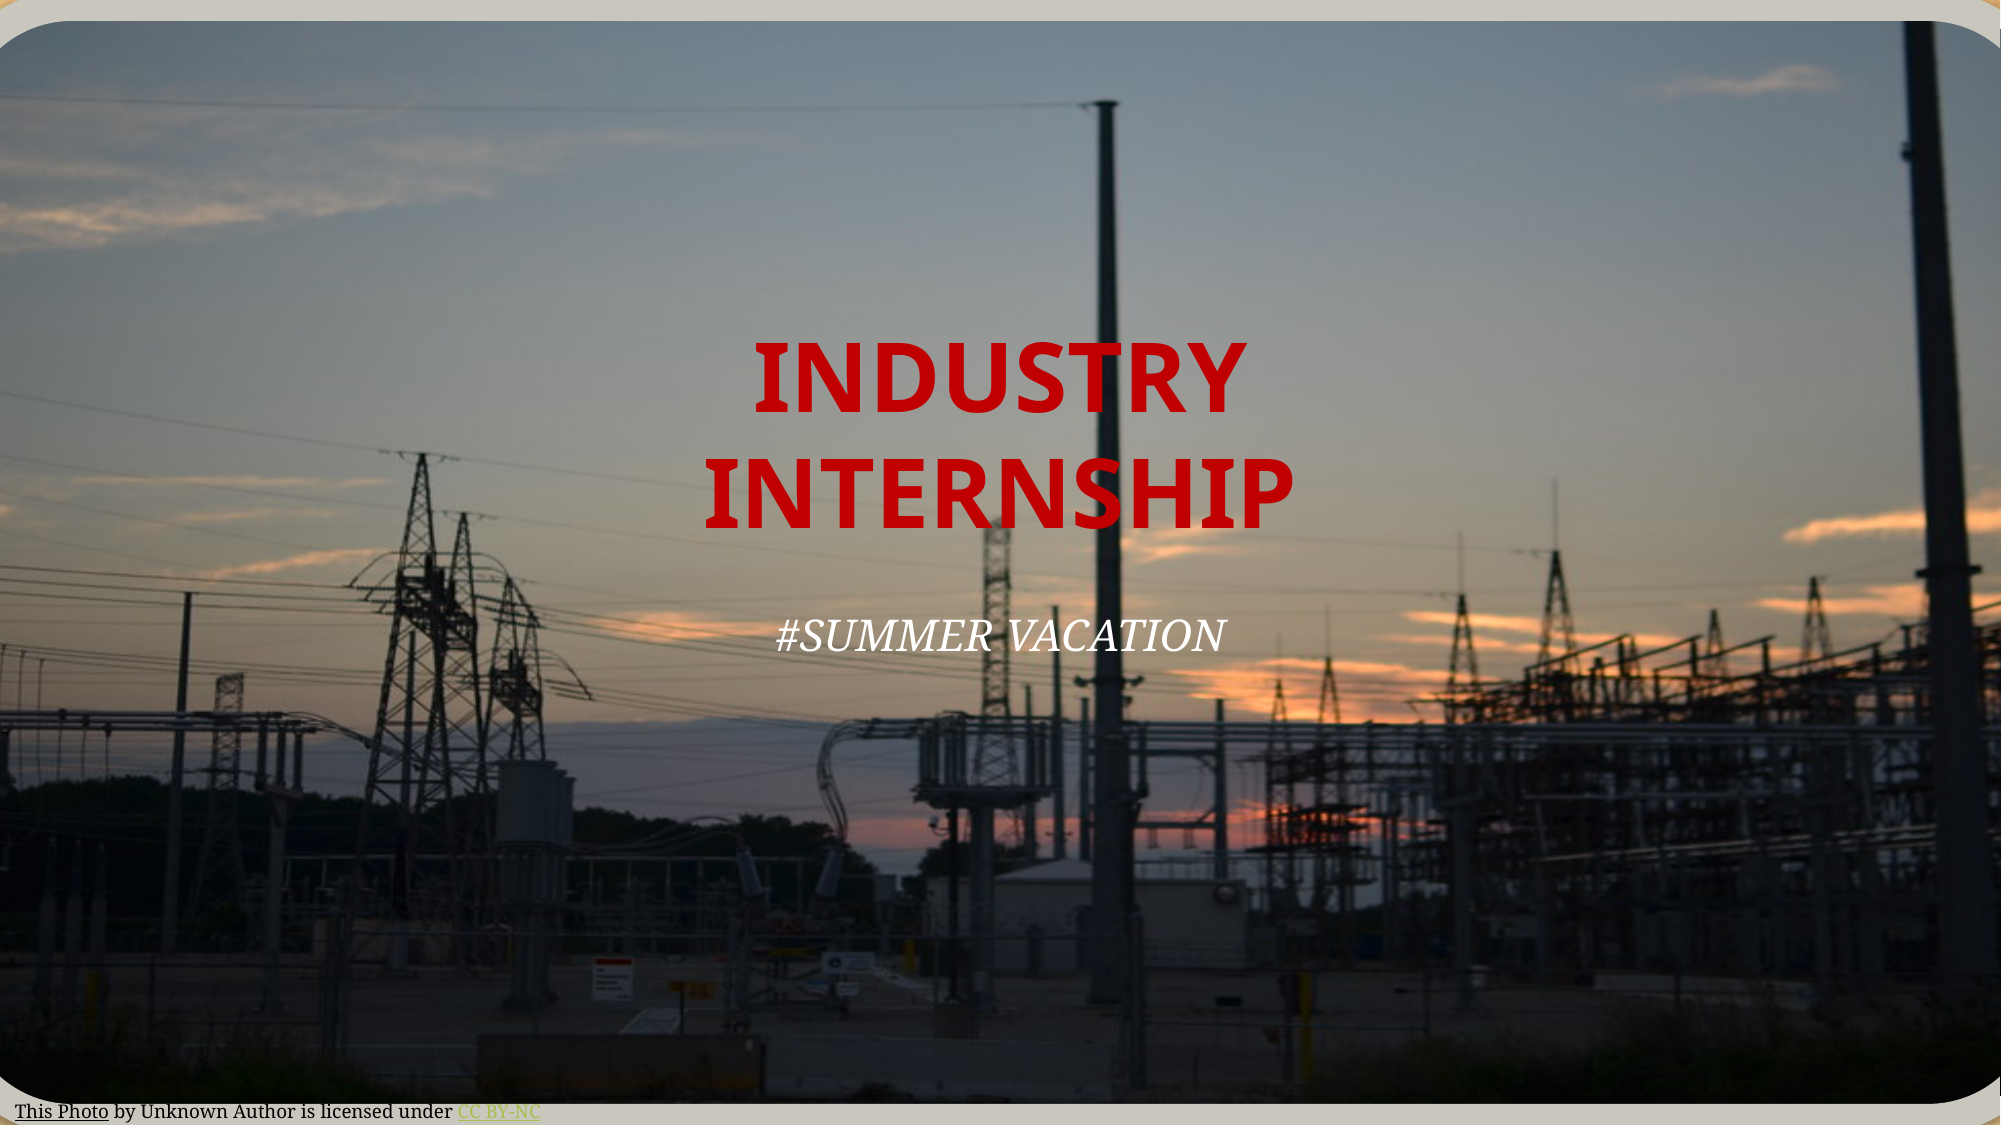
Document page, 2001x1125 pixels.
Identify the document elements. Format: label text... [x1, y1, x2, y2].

picture [0, 0, 2001, 1125]
text_box This Photo by Unknown Author is licensed under CC BY-NC [0, 1120, 2000, 1125]
